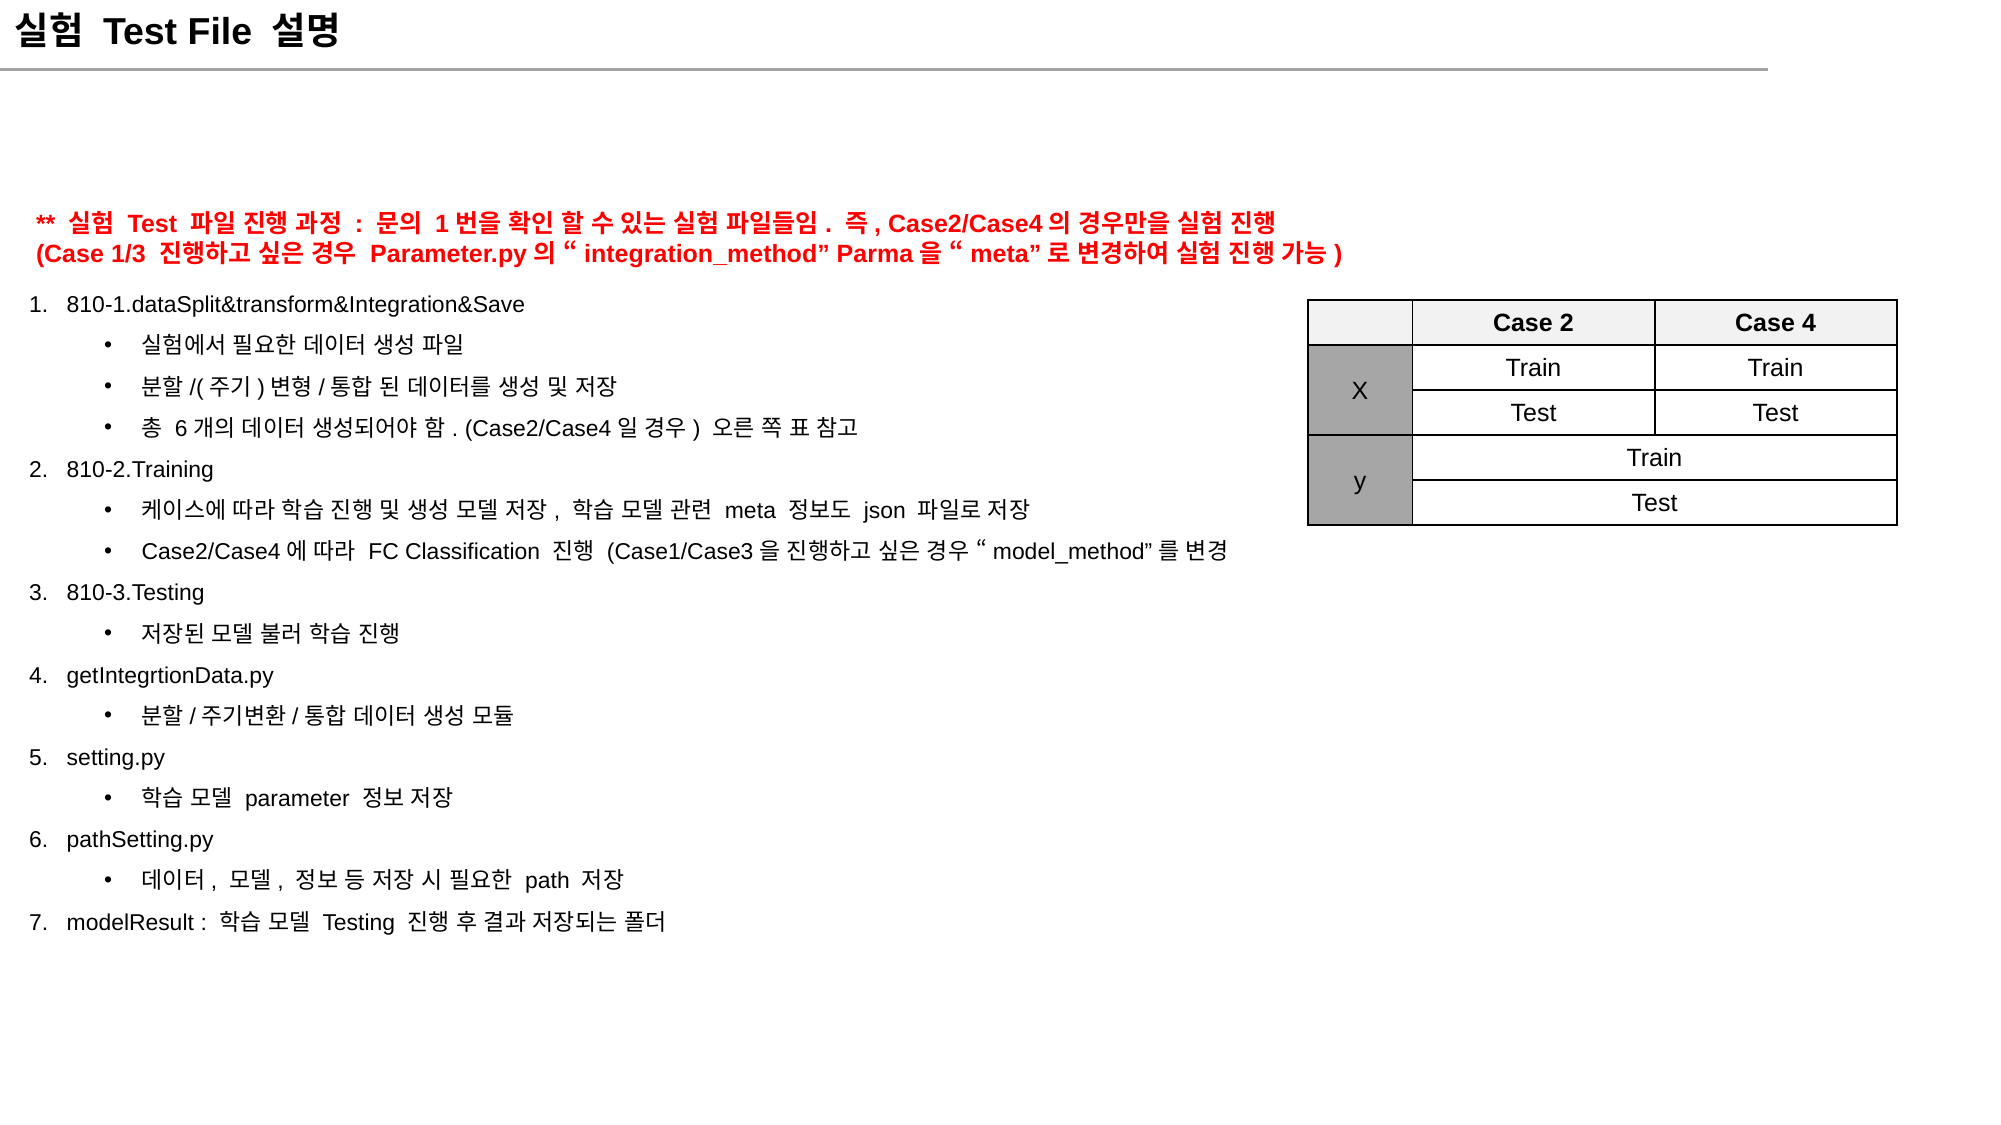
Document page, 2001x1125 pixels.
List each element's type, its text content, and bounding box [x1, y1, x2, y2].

text_box 810-1.dataSplit&transform&Integration&Save 실험에서 필요한 데이터 생성 파일 분할/(주기)변형/통합 된 데이터를 생성 및 저장 총 6개의 데이터 생성되어야 함. (Case2/Case4일 경우) 오른 쪽 표 참고 810-2.Training 케이스에 따라 학습 진행 및 생성 모델 저장, 학습 모델 관련 meta 정보도 json 파일로 저장 Case2/Case4에 따라 FC Classification 진행 (Case1/Case3을 진행하고 싶은 경우 “model_method”를 변경 810-3.Testing 저장된 모델 불러 학습 진행 getIntegrtionData.py 분할/주기변환/통합 데이터 생성 모듈 setting.py 학습 모델 parameter 정보 저장 pathSetting.py 데이터, 모델, 정보 등 저장 시 필요한 path 저장 modelResult : 학습 모델 Testing 진행 후 결과 저장되는 폴더 [14, 268, 1986, 943]
text_box 실험 Test File 설명 [0, 0, 1649, 60]
table_header Case 4 [1656, 301, 1896, 344]
table_header Case 2 [1413, 301, 1654, 344]
table_cell Train [1413, 436, 1896, 479]
text_box ** 실험 Test 파일 진행 과정 : 문의 1번을 확인 할 수 있는 실험 파일들임. 즉, Case2/Case4의 경우만을 실험 진행 (Case 1/3 진행하고 싶은 경우 Parameter.py의 “integration_method” Parma을 “meta”로 변경하여 실험 진행 가능) [21, 199, 1769, 275]
table_cell Train [1656, 346, 1896, 389]
table_cell Test [1413, 481, 1896, 524]
table_cell X [1309, 346, 1412, 434]
table_header [1309, 301, 1412, 344]
table_cell Test [1413, 391, 1654, 434]
table_cell Train [1413, 346, 1654, 389]
table_cell Test [1656, 391, 1896, 434]
table_cell y [1309, 436, 1412, 524]
